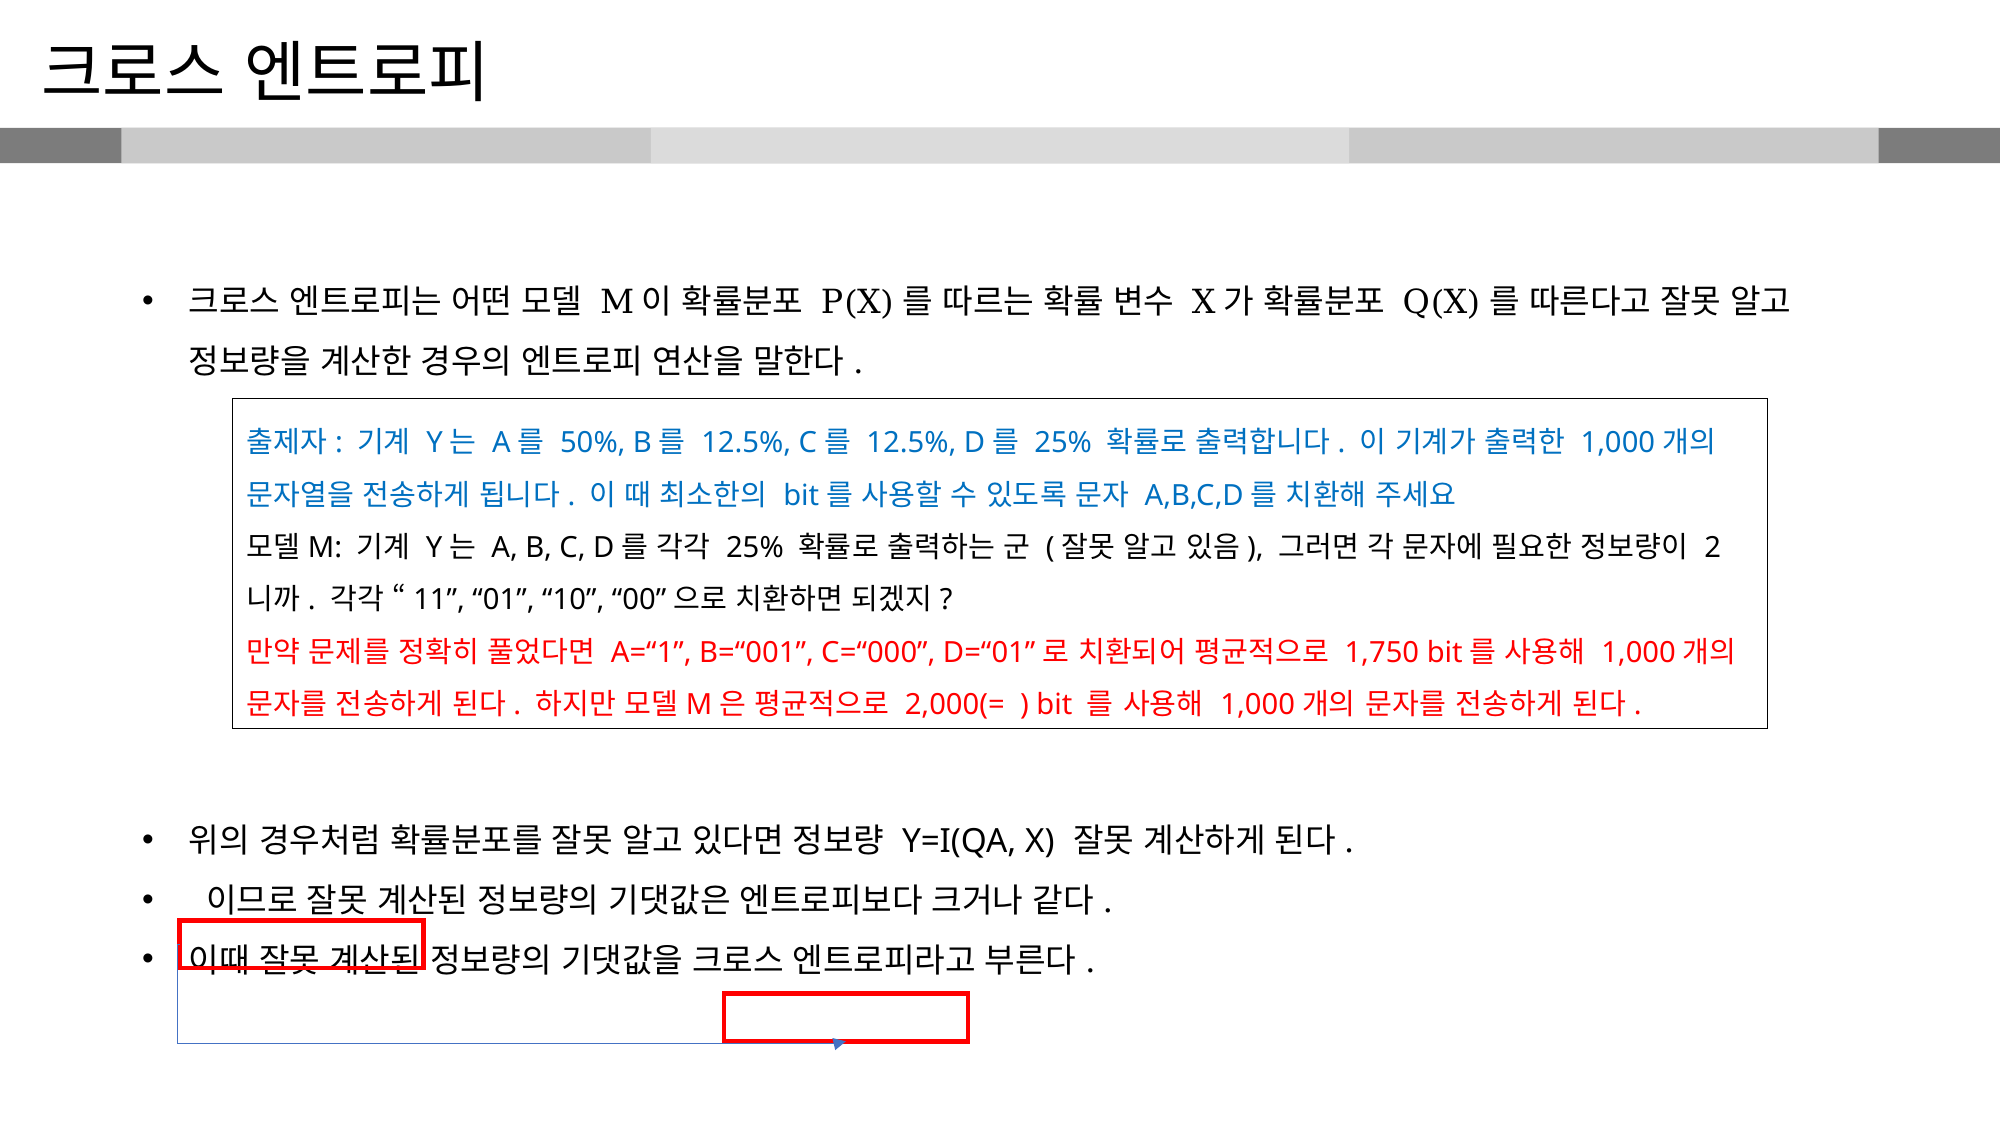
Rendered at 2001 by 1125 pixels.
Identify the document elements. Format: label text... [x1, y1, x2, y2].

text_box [0, 127, 2000, 164]
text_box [179, 944, 846, 1042]
text_box [846, 993, 969, 1042]
text_box [179, 919, 425, 944]
text_box 크로스 엔트로피 [26, 22, 919, 117]
